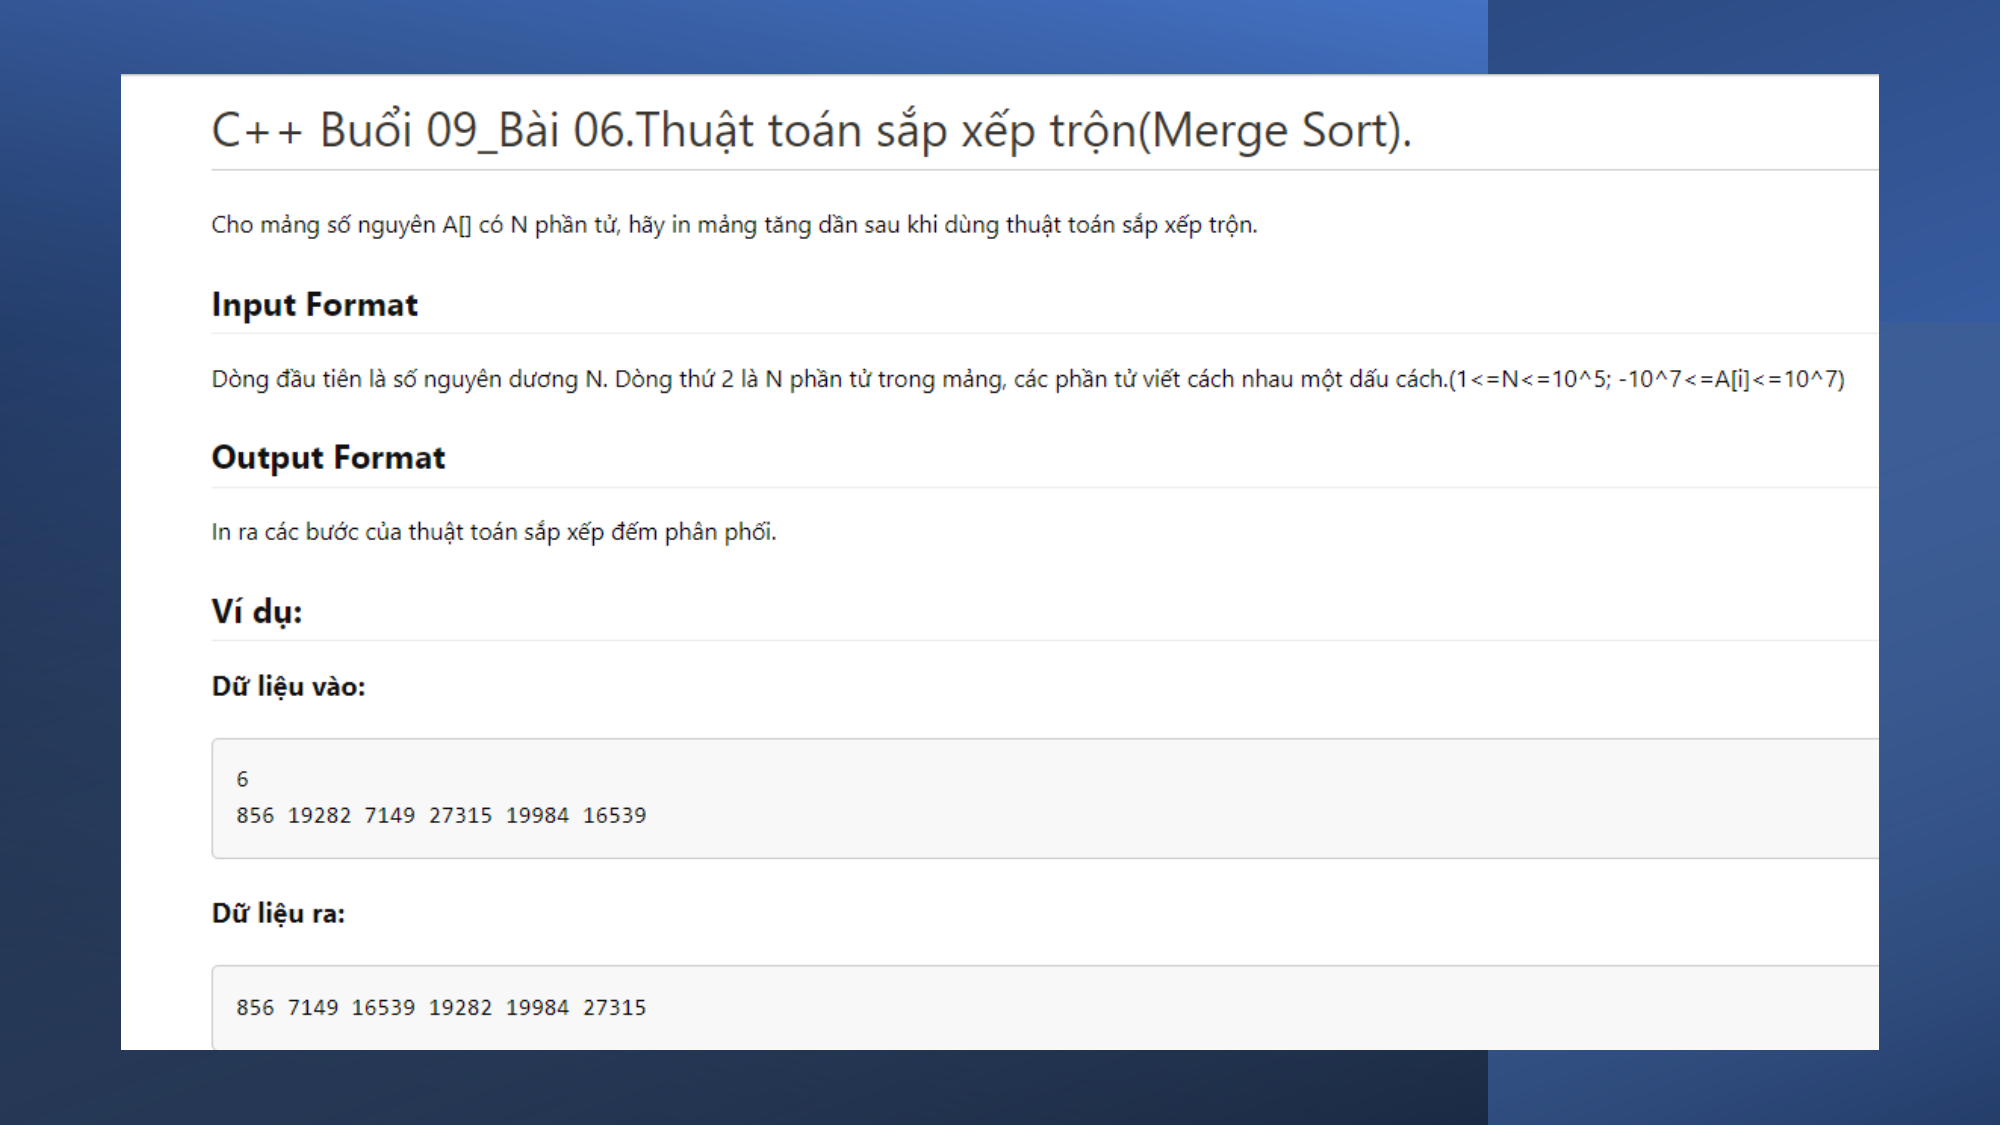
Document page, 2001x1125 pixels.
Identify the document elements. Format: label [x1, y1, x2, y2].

picture [121, 74, 1879, 1050]
text_box [0, 321, 2000, 1125]
text_box [0, 0, 1489, 321]
text_box [1489, 0, 2000, 321]
